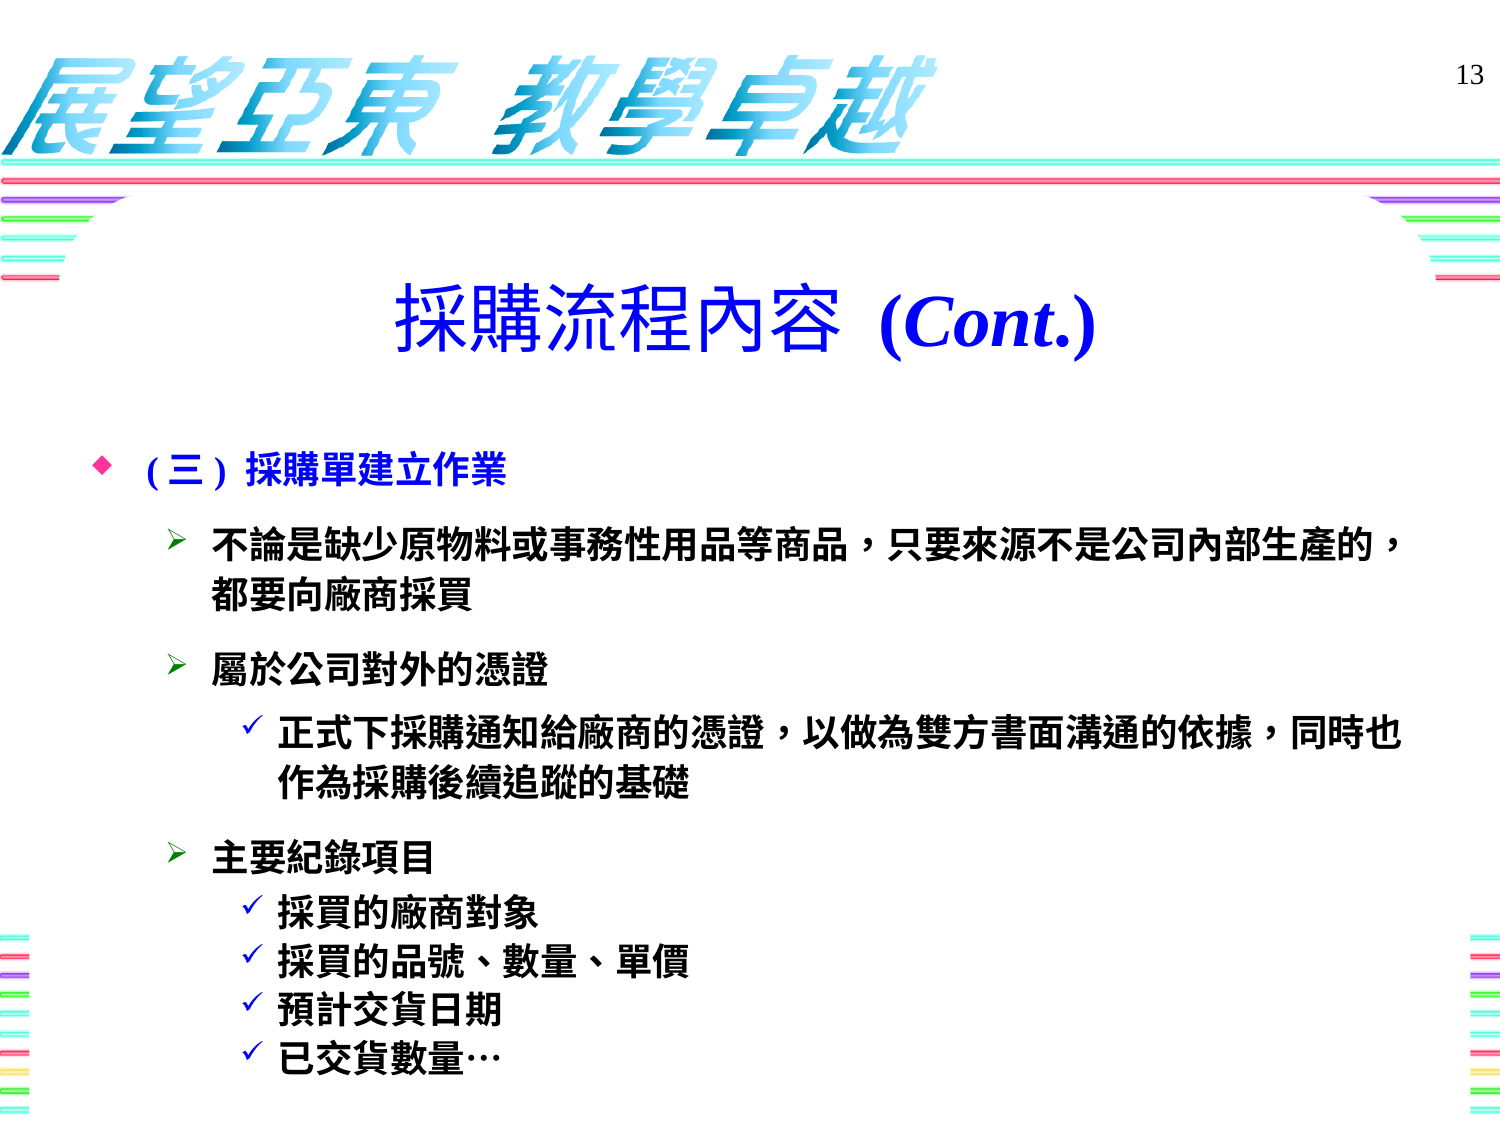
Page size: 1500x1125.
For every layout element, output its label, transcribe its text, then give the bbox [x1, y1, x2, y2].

list (三) 採購單建立作業 不論是缺少原物料或事務性用品等商品，只要來源不是公司內部生產的，都要向廠商採買 屬於公司對外的憑證 正式下採購通知給廠商的憑證，以做為雙方書面溝通的依據，同時也作為採購後續追蹤的基礎 主要紀錄項目 採買的廠商對象 採買的品號、數量、單價 預計交貨日期 已交貨數量… [75, 433, 1436, 1083]
text_box [29, 408, 1471, 1125]
slide_number 13 [1149, 42, 1500, 103]
picture [0, 0, 1500, 1125]
title 採購流程內容 (Cont.) [70, 222, 1421, 411]
